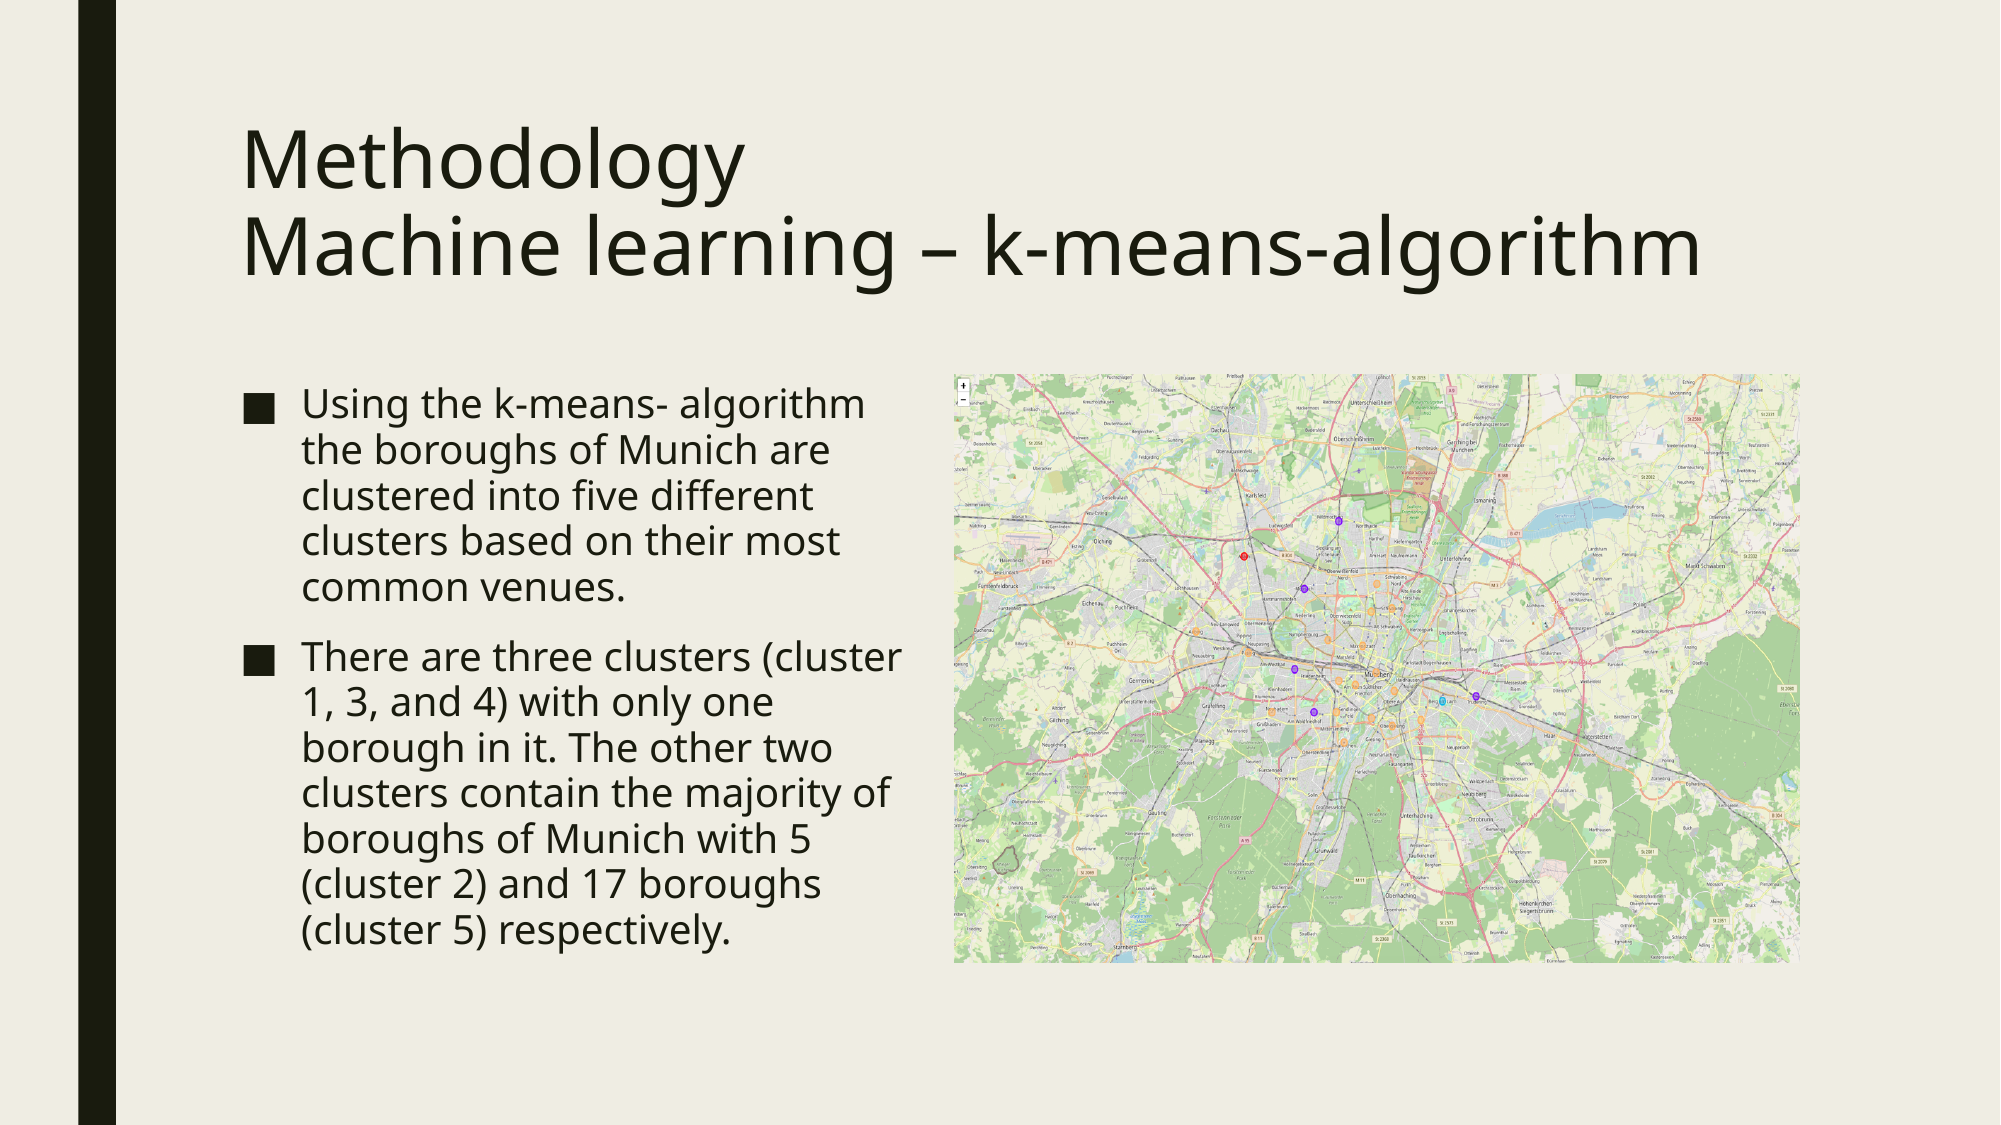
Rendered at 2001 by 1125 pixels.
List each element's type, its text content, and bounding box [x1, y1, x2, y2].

picture [954, 374, 1800, 963]
list Using the k-means- algorithm the boroughs of Munich are clustered into five different clusters based on their most common venues. There are three clusters (cluster 1, 3, and 4) with only one borough in it. The other two clusters contain the majority of boroughs of Munich with 5 (cluster 2) and 17 boroughs (cluster 5) respectively. [225, 375, 954, 963]
title Methodology Machine learning – k-means-algorithm [225, 112, 1800, 357]
